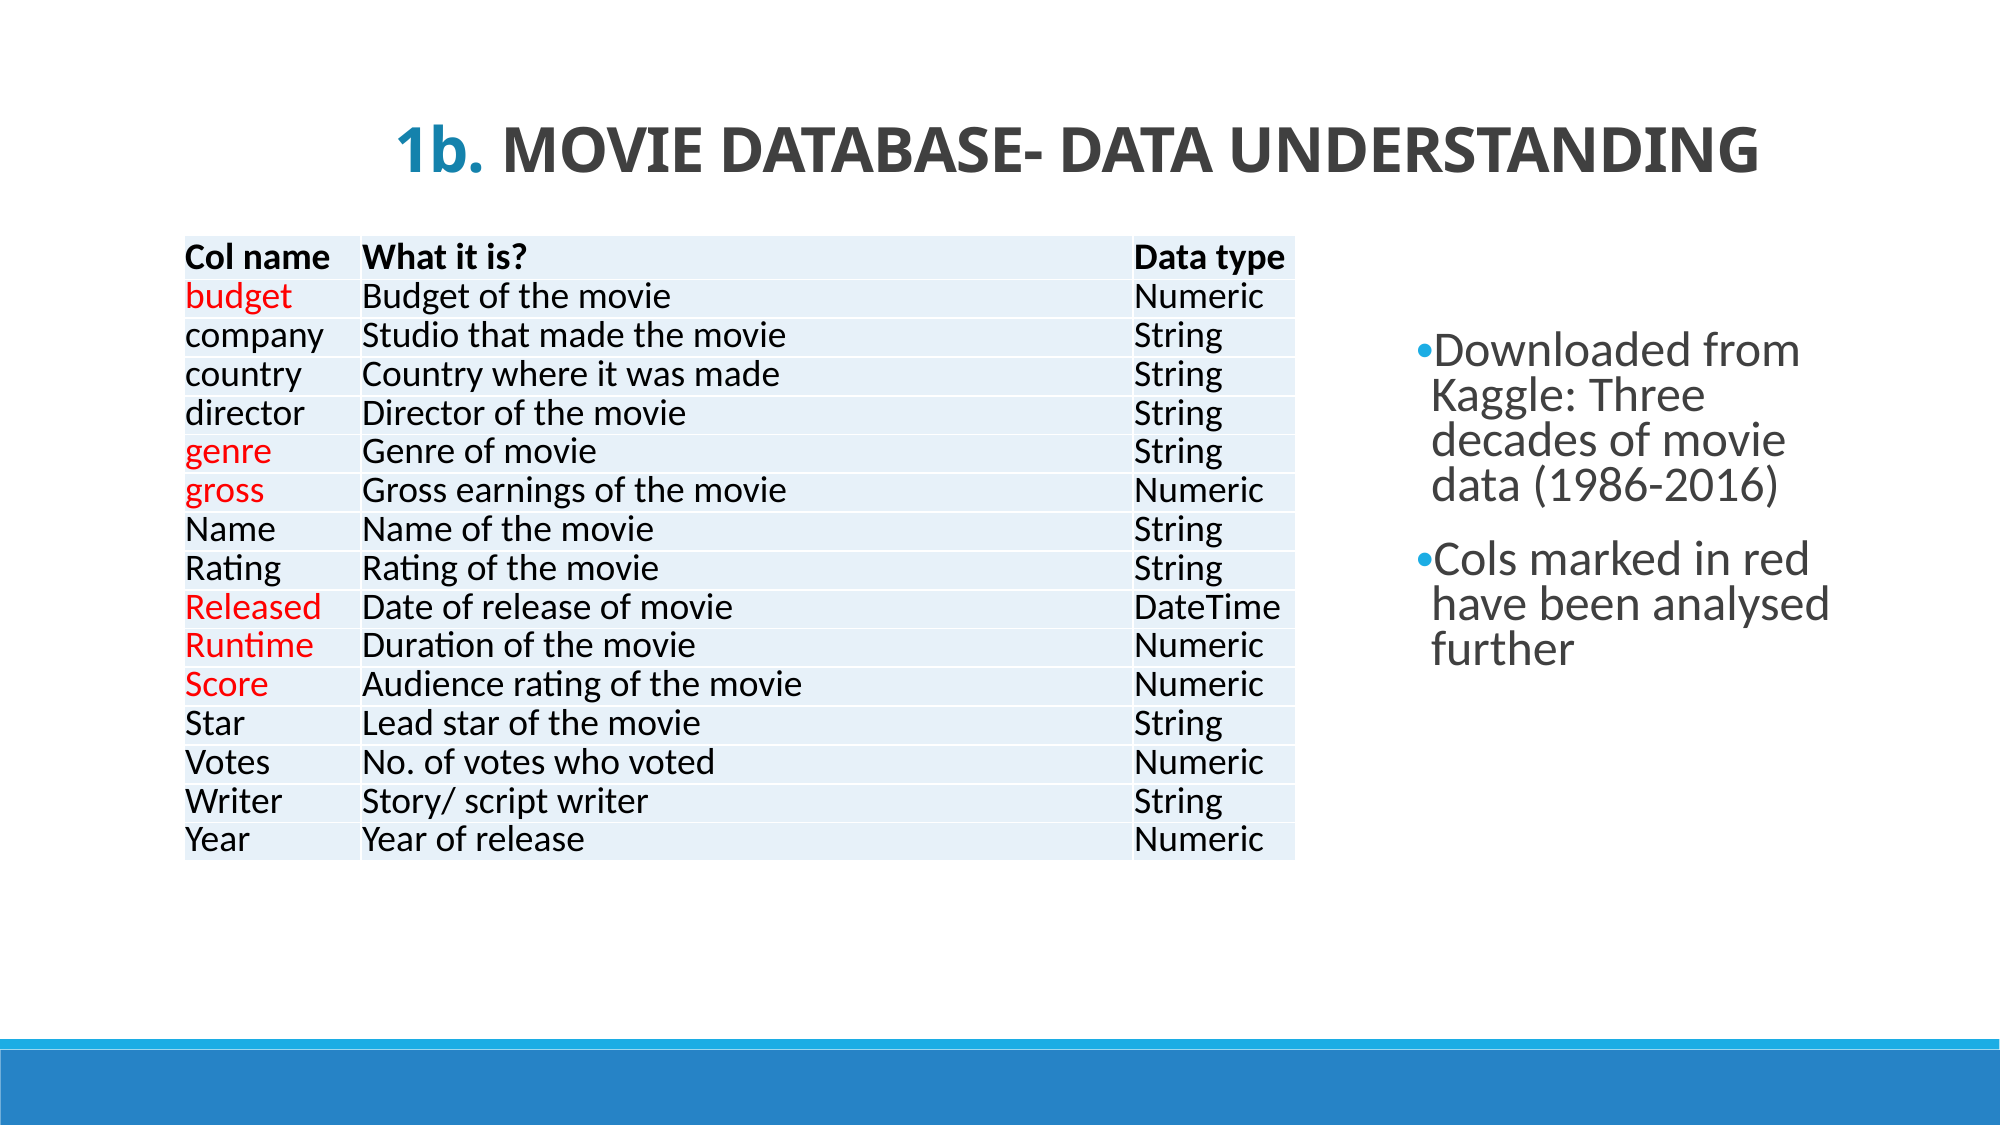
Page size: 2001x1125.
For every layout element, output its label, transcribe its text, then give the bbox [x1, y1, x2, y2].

table_cell Year of release [362, 823, 1132, 860]
table_cell Writer [185, 785, 360, 822]
table_cell Votes [185, 746, 360, 783]
table_cell No. of votes who voted [362, 746, 1132, 783]
table_cell Score [185, 668, 360, 705]
table_cell String [1134, 435, 1295, 472]
table_cell String [1134, 552, 1295, 589]
table_cell Name of the movie [362, 513, 1132, 550]
table_cell Genre of movie [362, 435, 1132, 472]
table_cell Numeric [1134, 280, 1295, 317]
table_cell Audience rating of the movie [362, 668, 1132, 705]
table_header Data type [1134, 236, 1295, 279]
table_cell country [185, 358, 360, 395]
table_cell company [185, 319, 360, 356]
table_cell Numeric [1134, 474, 1295, 511]
table_cell Numeric [1134, 668, 1295, 705]
table_cell Star [185, 707, 360, 744]
table_header Col name [185, 236, 360, 279]
table_cell Rating [185, 552, 360, 589]
table_cell Name [185, 513, 360, 550]
table_cell Date of release of movie [362, 591, 1132, 628]
table_cell Gross earnings of the movie [362, 474, 1132, 511]
table_cell Budget of the movie [362, 280, 1132, 317]
table_cell String [1134, 513, 1295, 550]
title 1b. MOVIE DATABASE- DATA UNDERSTANDING [260, 69, 1911, 195]
table_cell Numeric [1134, 823, 1295, 860]
table_cell String [1134, 785, 1295, 822]
table_cell Year [185, 823, 360, 860]
list Downloaded from Kaggle: Three decades of movie data (1986-2016) Cols marked in red have been analysed further [1416, 322, 1865, 803]
table_cell director [185, 397, 360, 434]
table_cell budget [185, 280, 360, 317]
table_cell Director of the movie [362, 397, 1132, 434]
table_cell genre [185, 435, 360, 472]
table_cell Duration of the movie [362, 629, 1132, 666]
table_cell Numeric [1134, 629, 1295, 666]
table_cell Rating of the movie [362, 552, 1132, 589]
table_cell Runtime [185, 629, 360, 666]
table_cell Released [185, 591, 360, 628]
table_cell Lead star of the movie [362, 707, 1132, 744]
table_cell String [1134, 319, 1295, 356]
table_header What it is? [362, 236, 1132, 279]
table_cell DateTime [1134, 591, 1295, 628]
table_cell String [1134, 707, 1295, 744]
table_cell Story/ script writer [362, 785, 1132, 822]
table_cell gross [185, 474, 360, 511]
table_cell String [1134, 397, 1295, 434]
table_cell Numeric [1134, 746, 1295, 783]
table_cell String [1134, 358, 1295, 395]
table_cell Studio that made the movie [362, 319, 1132, 356]
table_cell Country where it was made [362, 358, 1132, 395]
